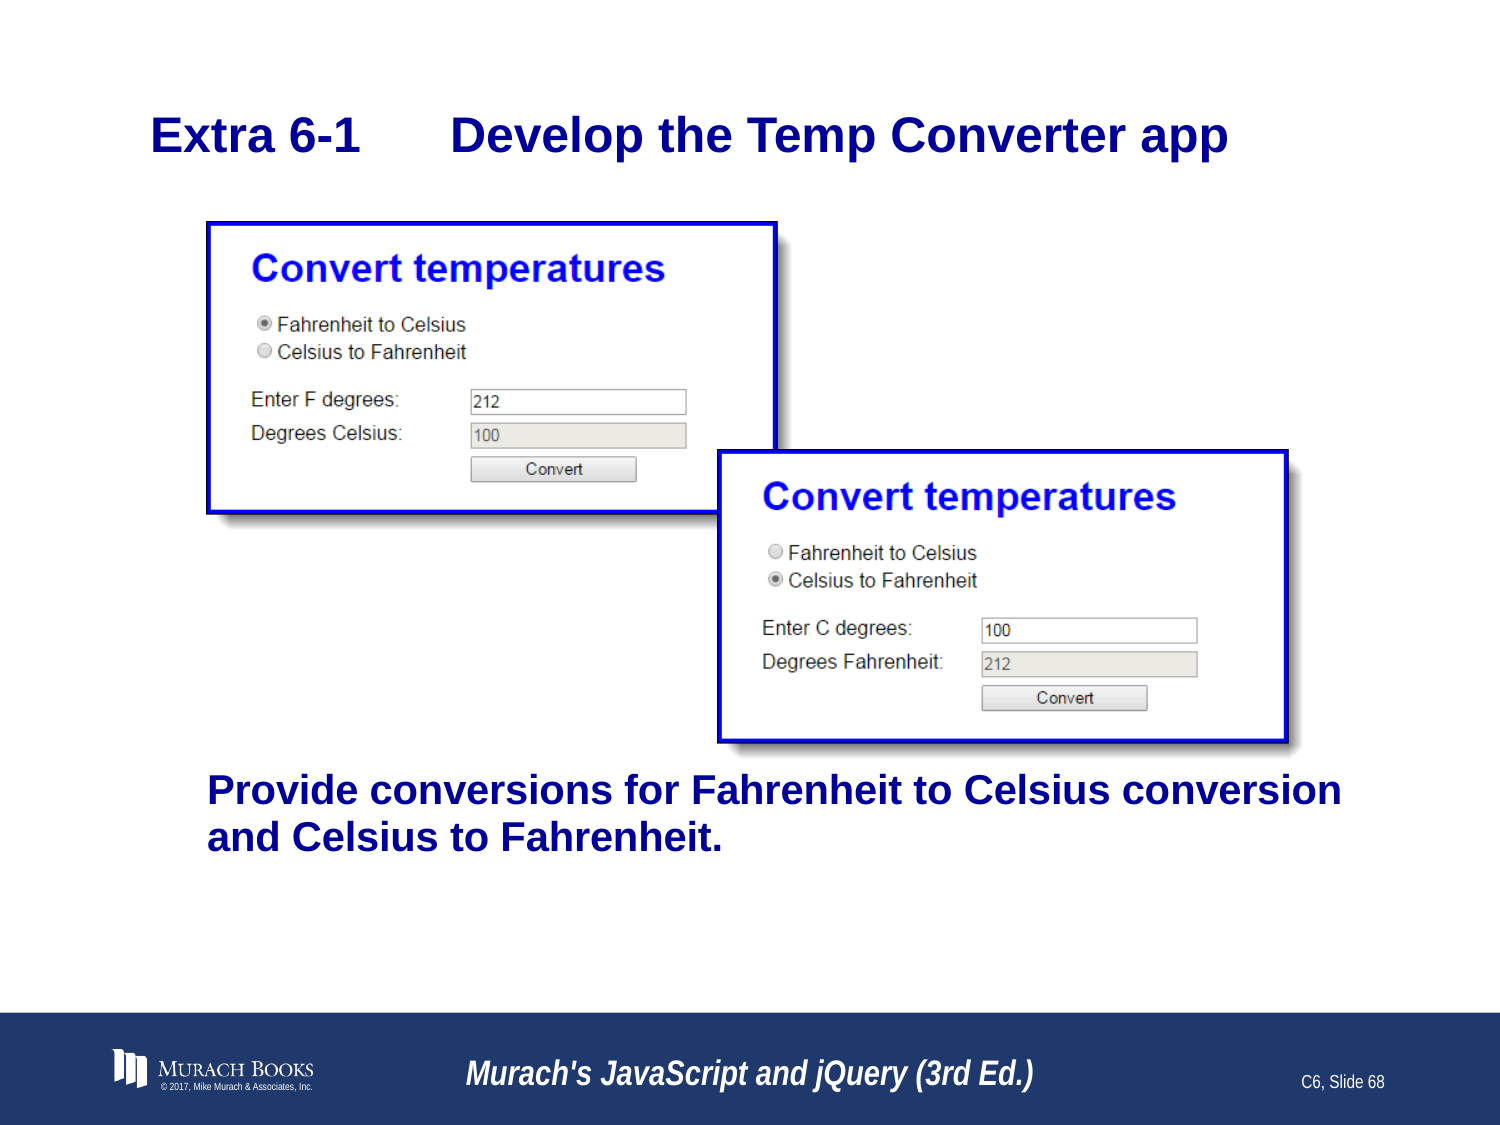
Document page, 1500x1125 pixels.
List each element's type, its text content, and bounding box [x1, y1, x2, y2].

slide_number Murach's JavaScript and jQuery (3rd Ed.) [463, 1025, 1050, 1100]
slide_number C6, Slide 68 [1087, 1025, 1400, 1100]
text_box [149, 149, 1350, 874]
footer © 2017, Mike Murach & Associates, Inc. [12, 1025, 463, 1100]
title Extra 6-1 Develop the Temp Converter app [150, 102, 1350, 149]
